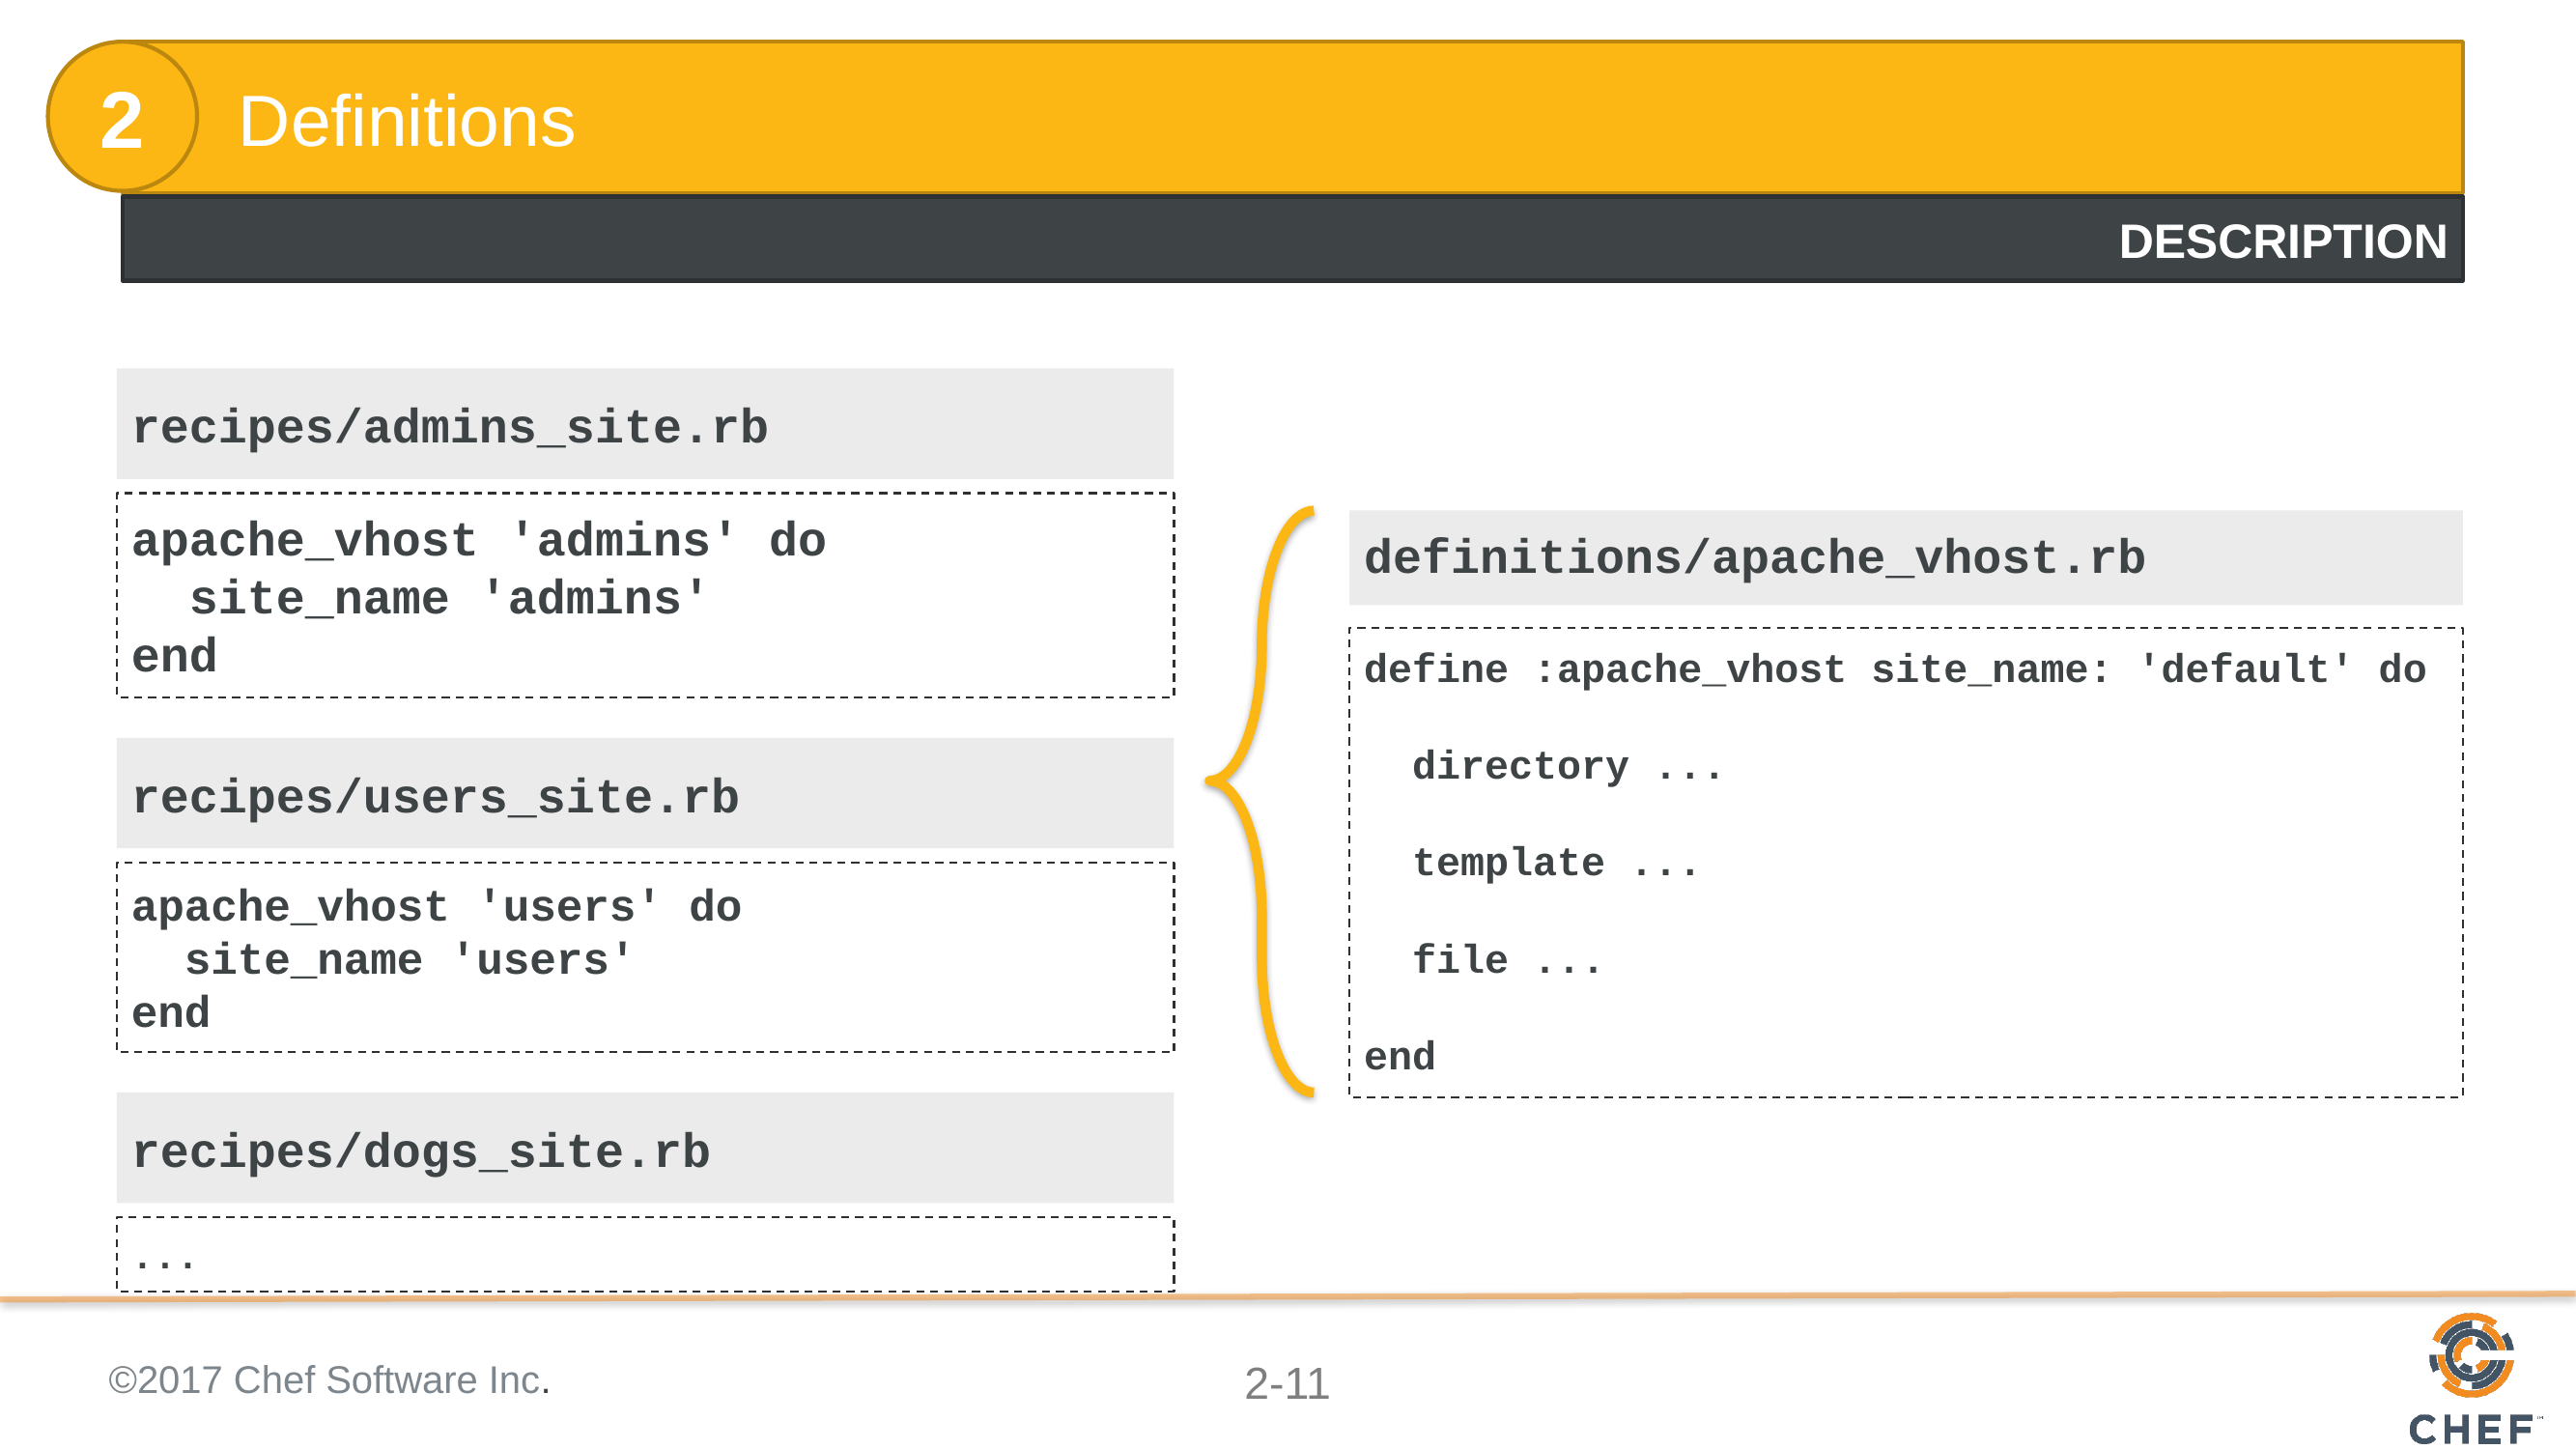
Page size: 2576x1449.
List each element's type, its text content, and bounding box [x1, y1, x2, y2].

text_box Definitions [121, 40, 2465, 194]
picture [2399, 1297, 2551, 1449]
text_box 2 [45, 40, 200, 193]
text_box ... [116, 1216, 1175, 1292]
text_box apache_vhost 'users' do site_name 'users' end [116, 862, 1175, 1053]
text_box recipes/dogs_site.rb [116, 1092, 1175, 1204]
text_box definitions/apache_vhost.rb [1349, 510, 2463, 606]
text_box recipes/users_site.rb [116, 737, 1175, 849]
text_box recipes/admins_site.rb [116, 368, 1175, 479]
text_box define :apache_vhost site_name: 'default' do directory ... template ... file ... end [1349, 627, 2463, 1097]
text_box DESCRIPTION [121, 194, 2465, 283]
text_box apache_vhost 'admins' do site_name 'admins' end [116, 493, 1175, 697]
text_box [1206, 507, 1315, 1096]
